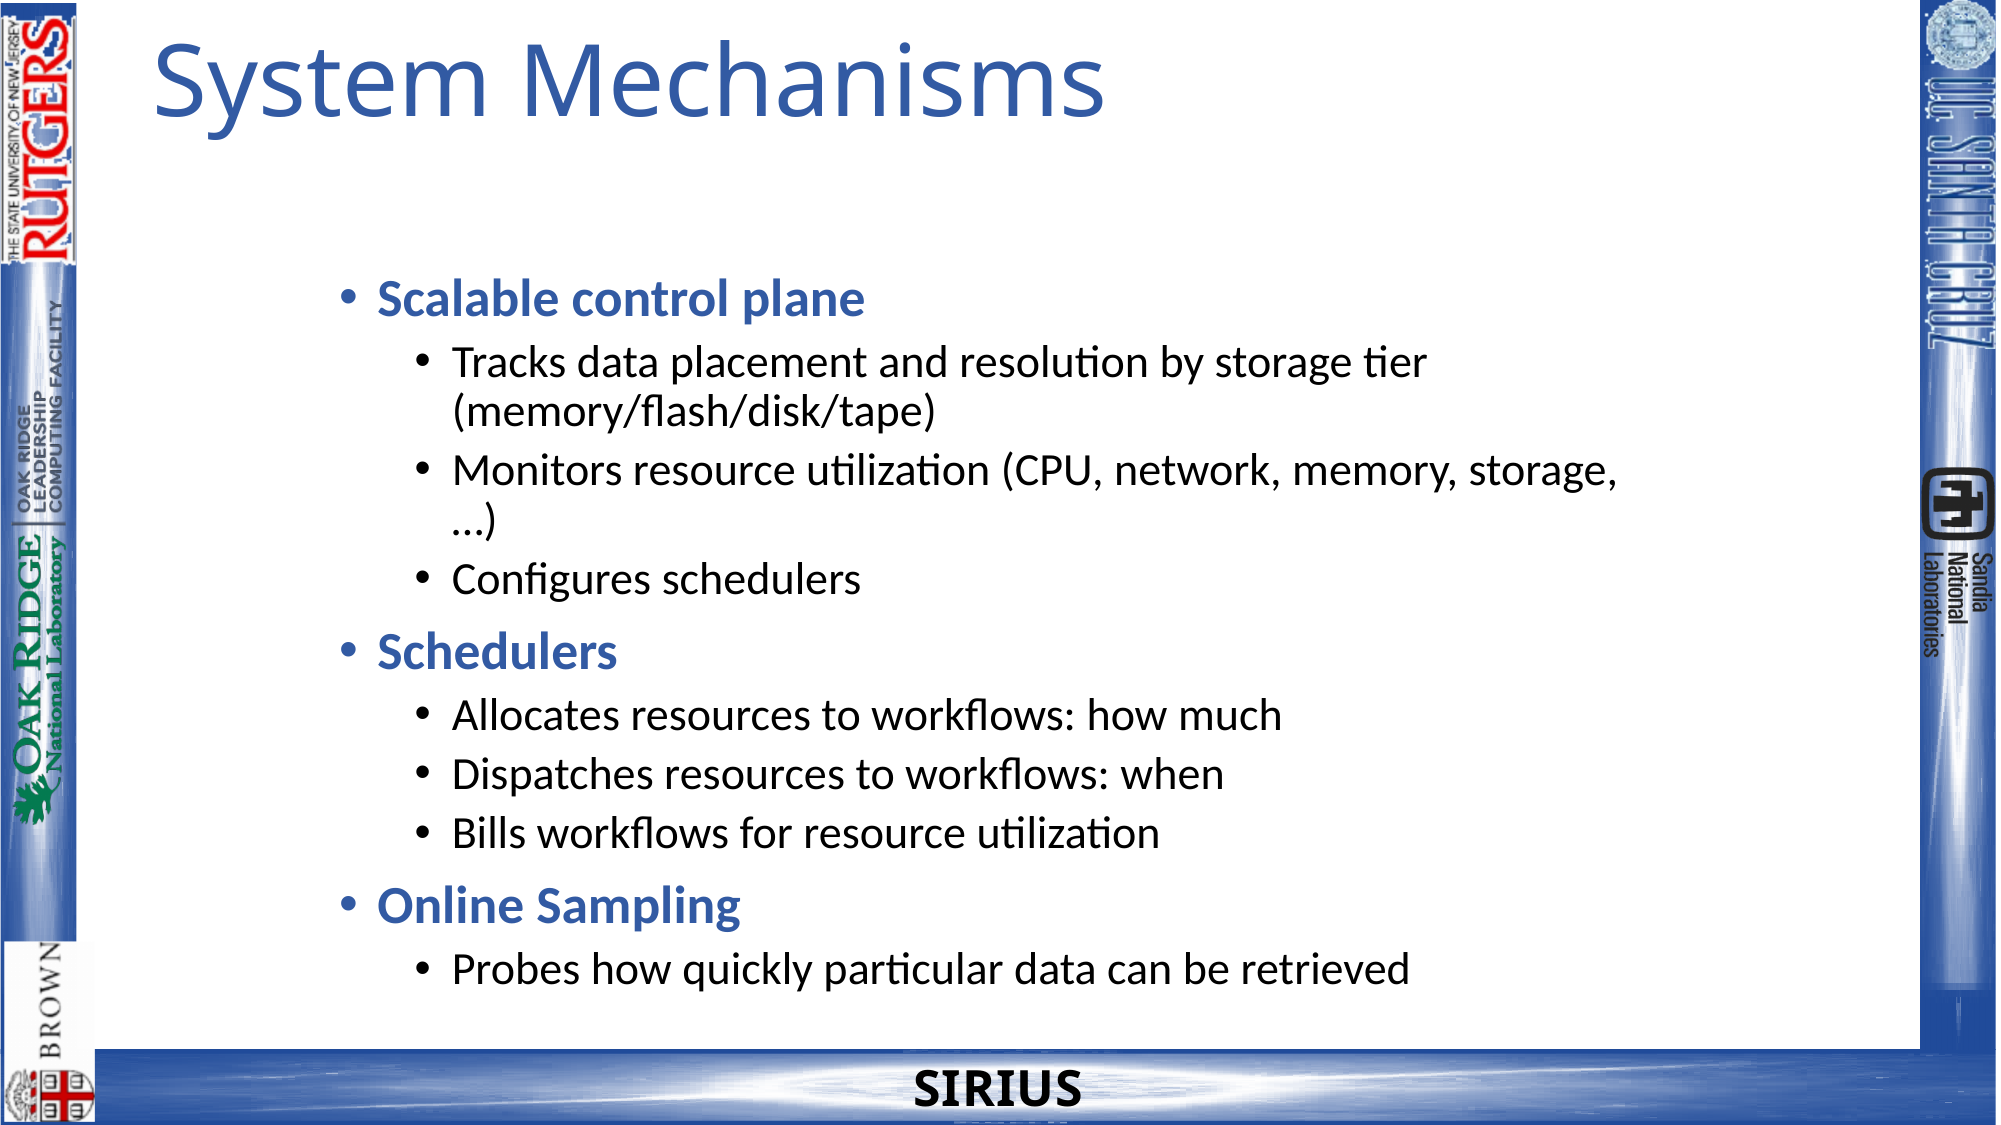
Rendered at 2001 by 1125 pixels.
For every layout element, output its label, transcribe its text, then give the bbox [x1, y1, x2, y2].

list Scalable control plane Tracks data placement and resolution by storage tier (memory/flash/disk/tape) Monitors resource utilization (CPU, network, memory, storage, …) Configures schedulers Schedulers Allocates resources to workflows: how much Dispatches resources to workflows: when Bills workflows for resource utilization Online Sampling Probes how quickly particular data can be retrieved [324, 262, 1675, 1005]
picture [1, 4, 75, 275]
picture [12, 301, 66, 825]
title System Mechanisms [137, 19, 1863, 149]
picture [1921, 465, 1996, 660]
picture [1921, 0, 1995, 348]
picture [5, 942, 94, 1121]
